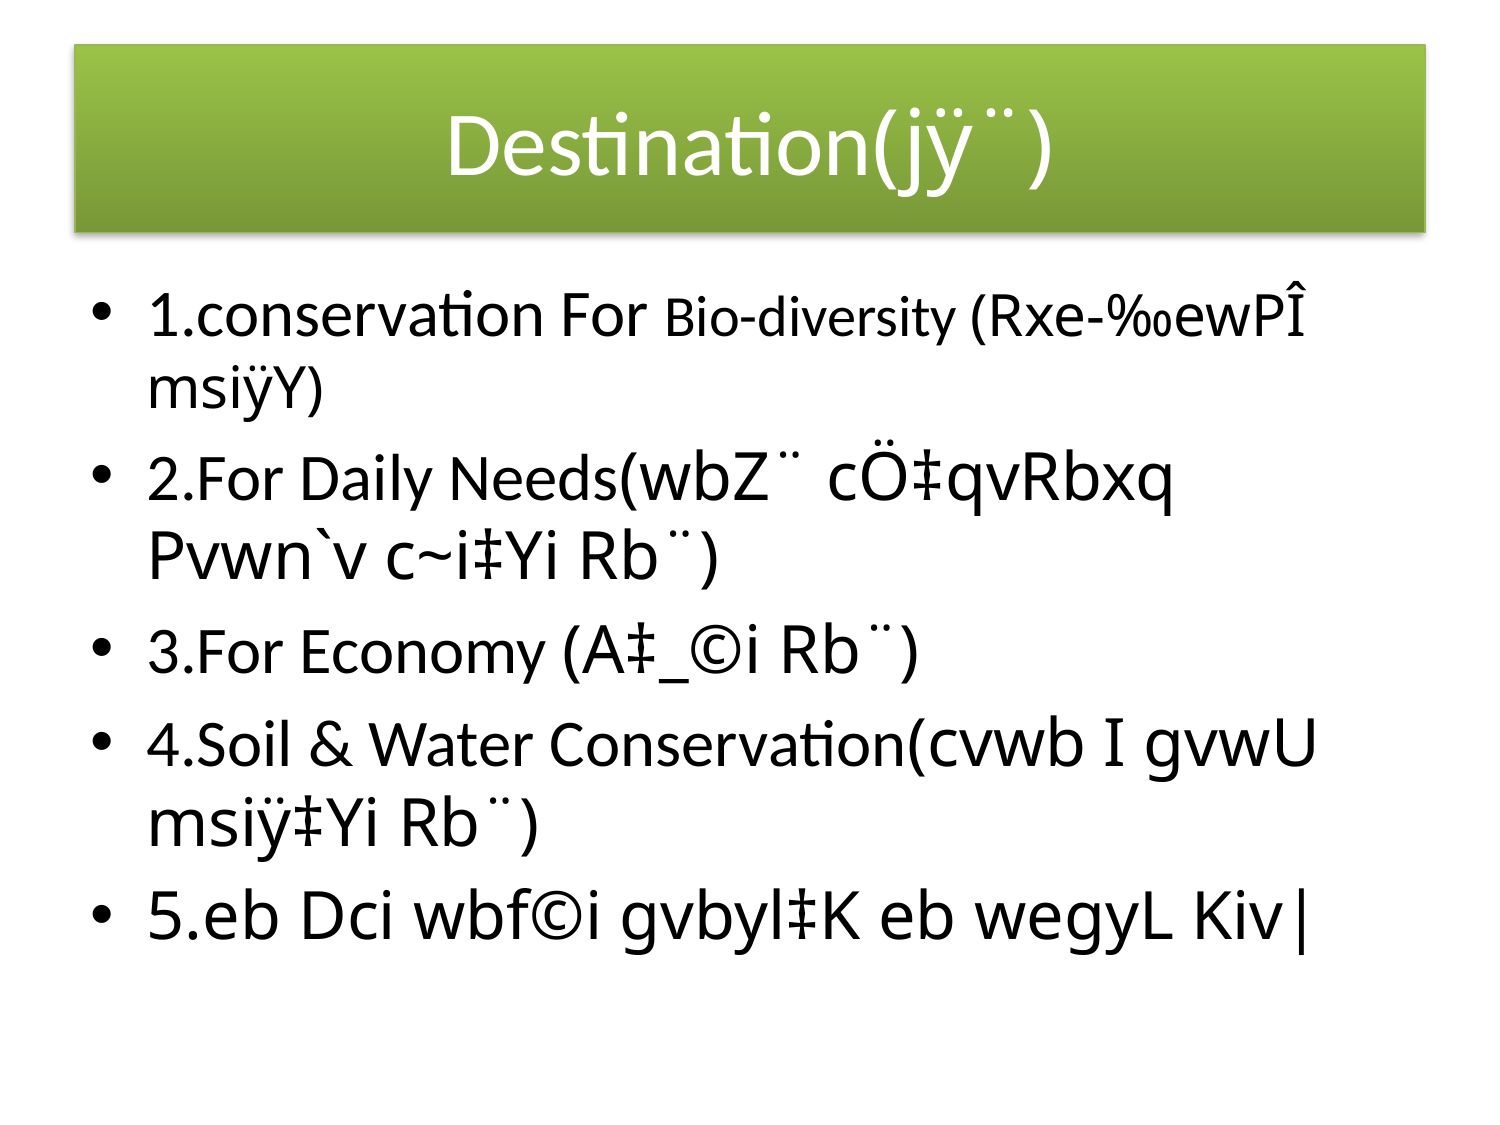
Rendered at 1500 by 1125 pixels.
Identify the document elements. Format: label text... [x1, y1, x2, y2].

list 1.conservation For Bio-diversity (Rxe-‰ewPÎ msiÿY) 2.For Daily Needs(wbZ¨ cÖ‡qvRbxq Pvwn`v c~i‡Yi Rb¨) 3.For Economy (A‡_©i Rb¨) 4.Soil & Water Conservation(cvwb I gvwU msiÿ‡Yi Rb¨) 5.eb Dci wbf©i gvbyl‡K eb wegyL Kiv| [75, 262, 1425, 1005]
title Destination(jÿ¨) [74, 44, 1426, 233]
